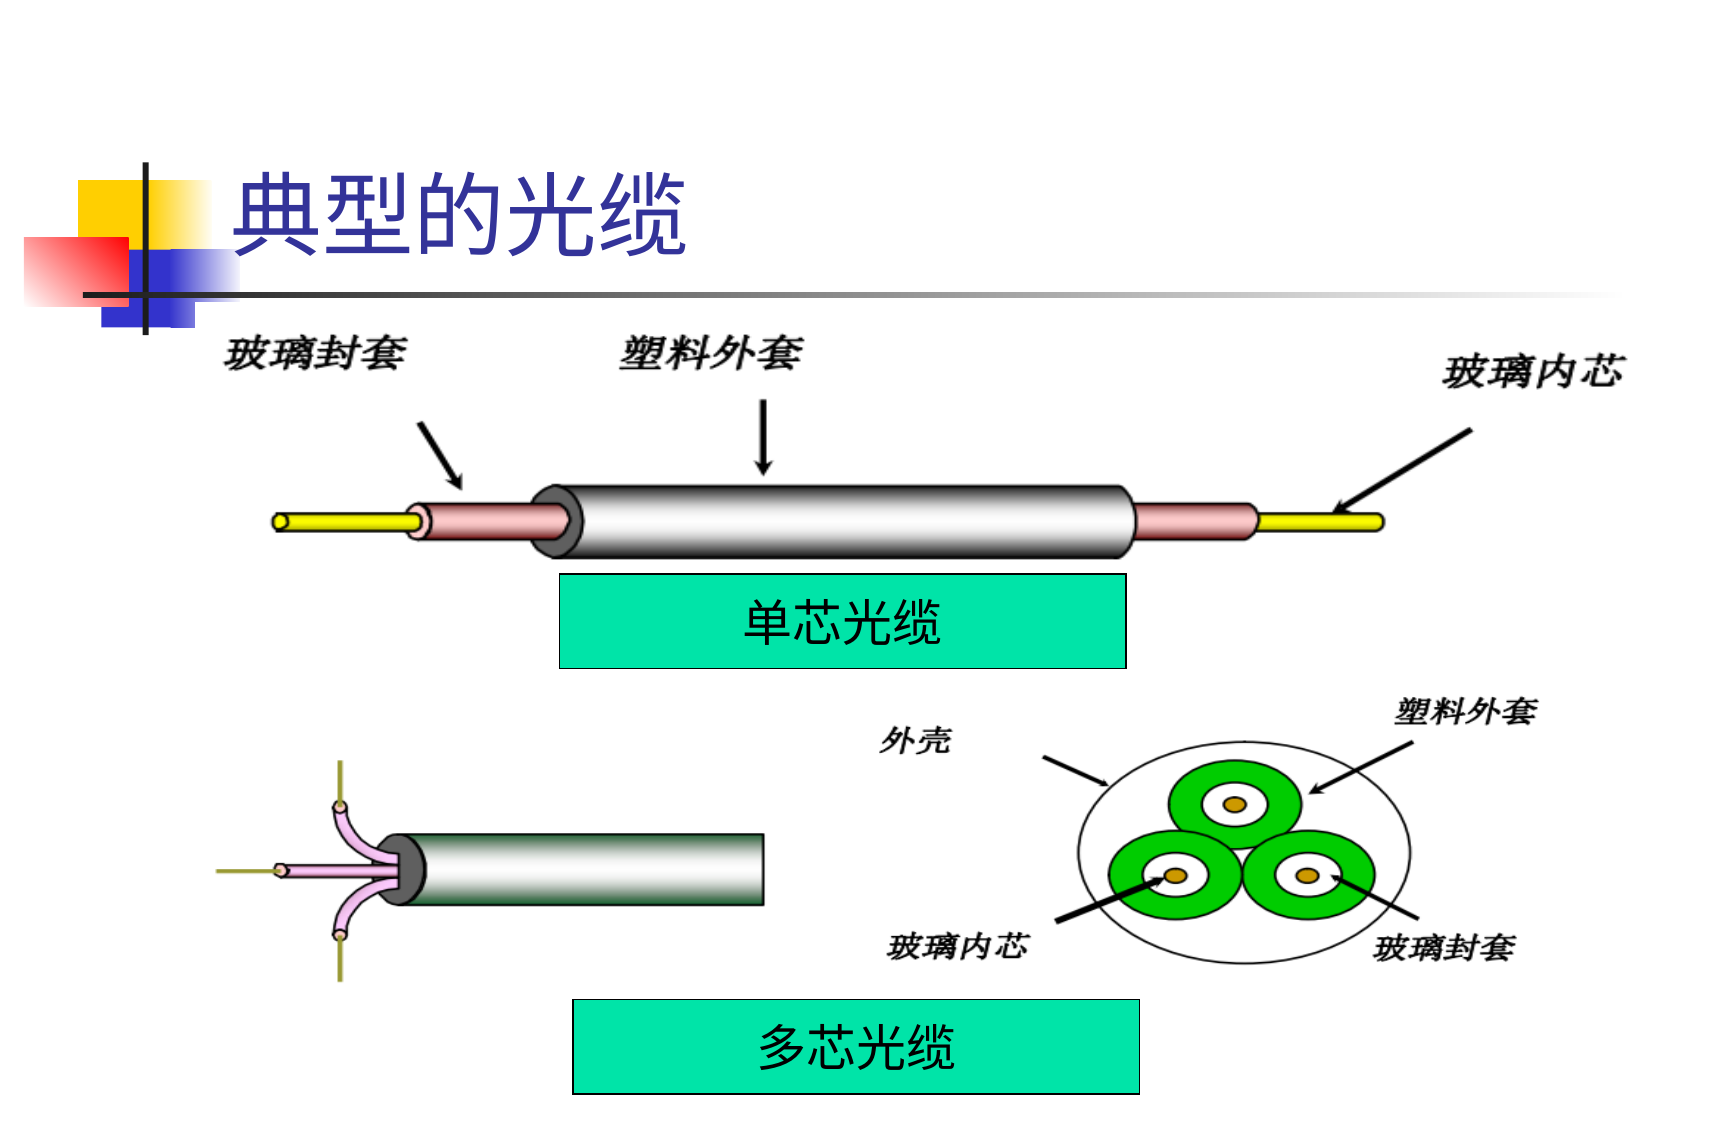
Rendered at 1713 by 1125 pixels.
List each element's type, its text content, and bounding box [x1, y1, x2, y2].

text_box 多芯光缆 [572, 999, 1140, 1094]
picture [195, 680, 1545, 988]
title 典型的光缆 [215, 35, 1676, 275]
picture [195, 302, 1639, 580]
text_box 单芯光缆 [559, 587, 1126, 669]
